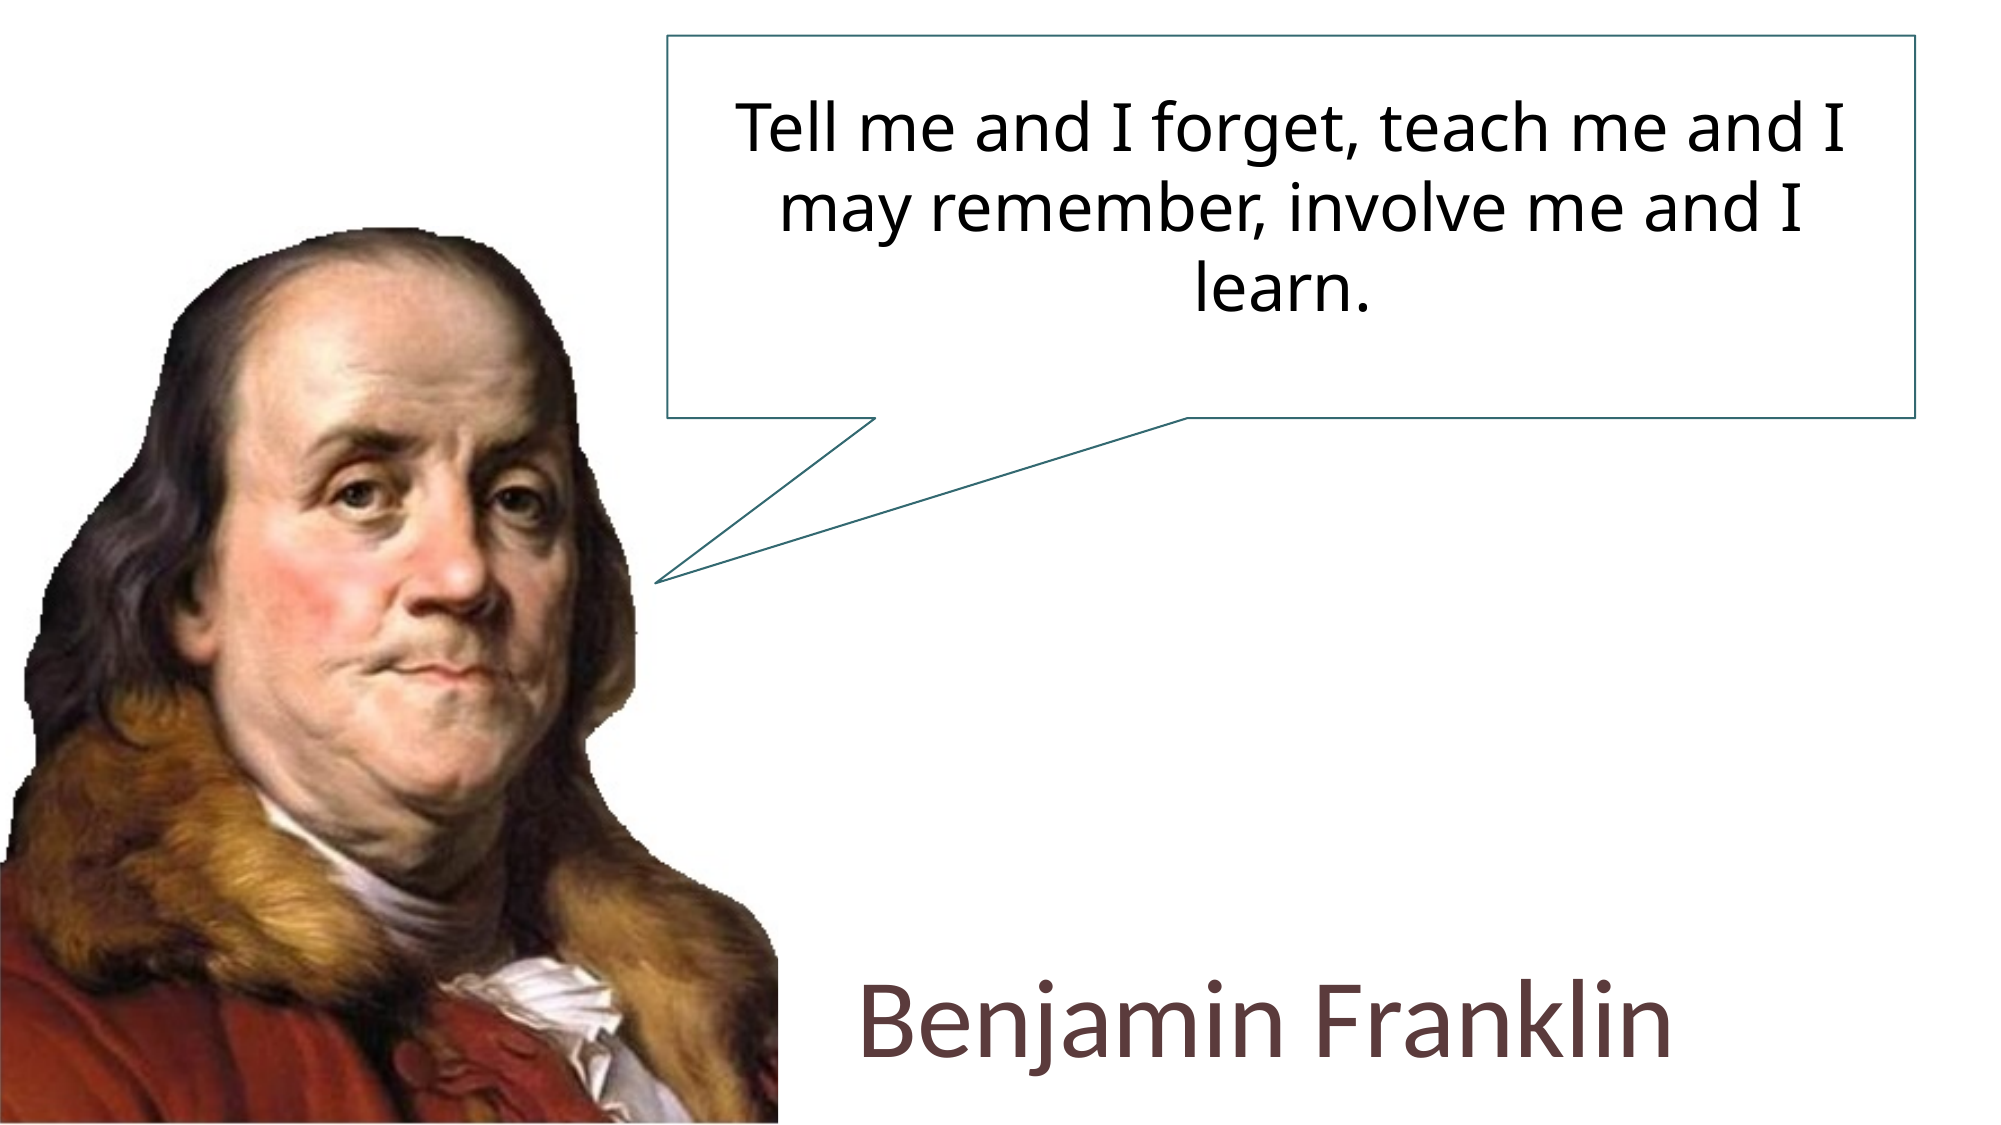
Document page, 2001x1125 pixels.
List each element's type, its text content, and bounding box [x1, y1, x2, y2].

text_box Tell me and I forget, teach me and I may remember, involve me and I learn. [666, 34, 1917, 546]
picture [0, 226, 779, 1125]
text_box Benjamin Franklin [840, 937, 1692, 1088]
